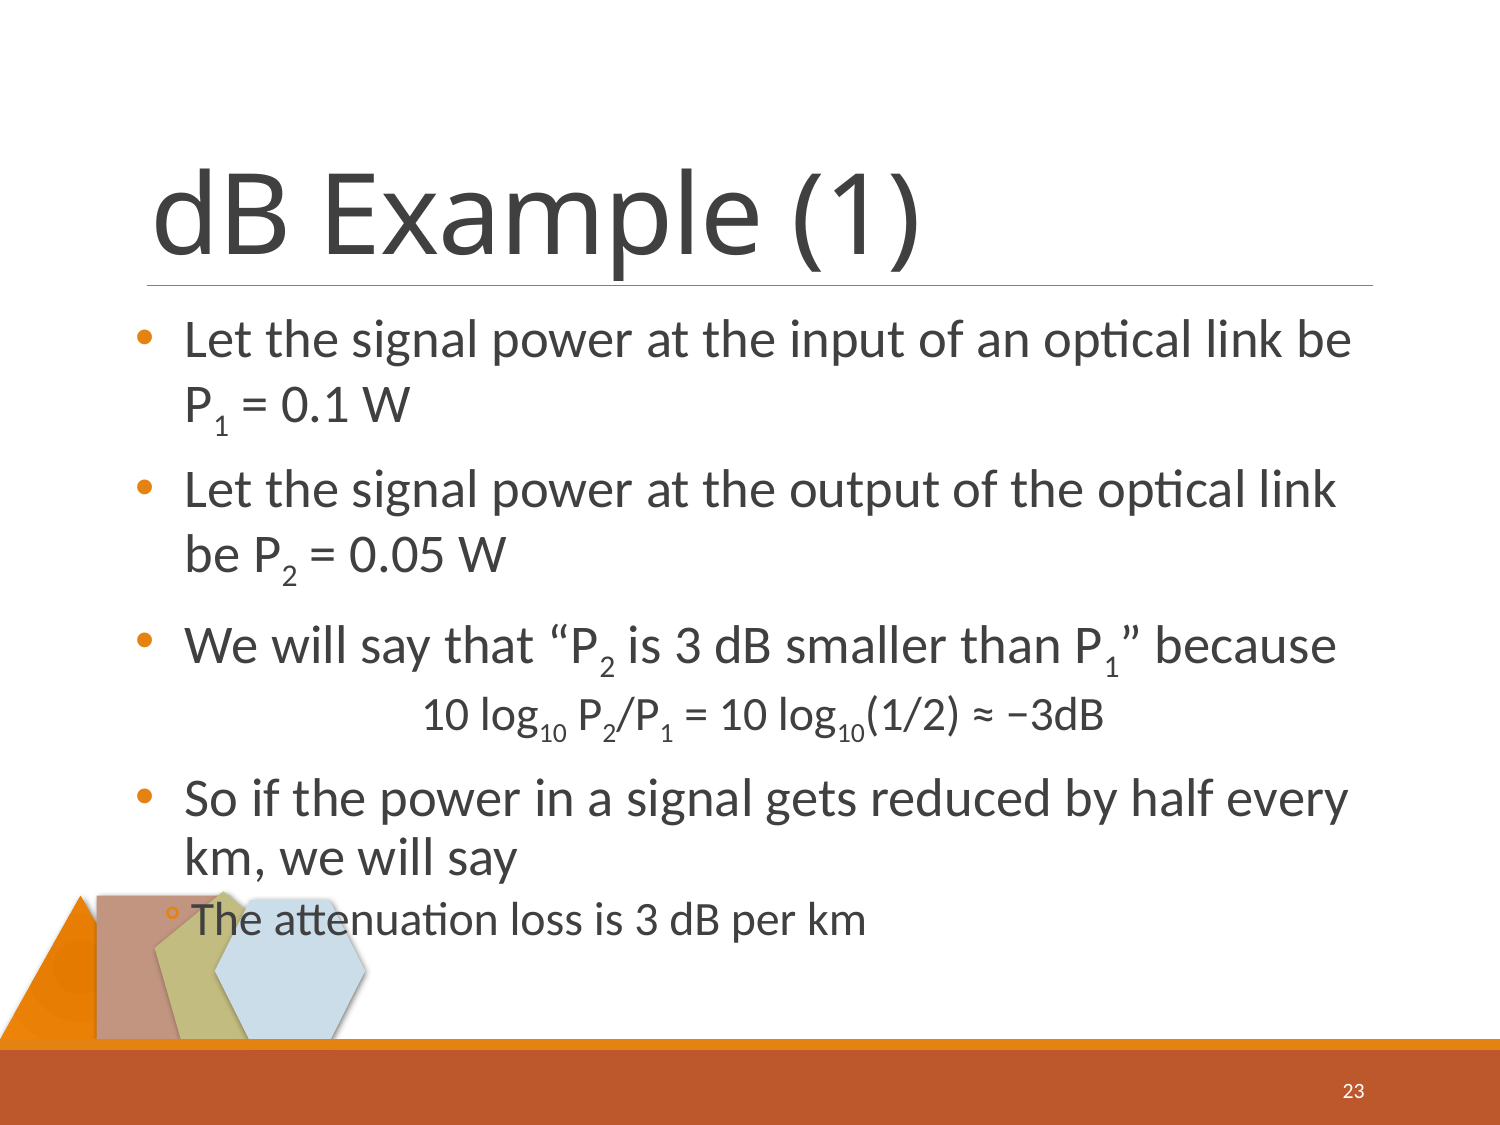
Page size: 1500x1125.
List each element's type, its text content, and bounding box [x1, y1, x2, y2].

list Let the signal power at the input of an optical link be P1 = 0.1 W Let the signal power at the output of the optical link be P2 = 0.05 W We will say that “P2 is 3 dB smaller than P1” because 10 log10 P2/P1 = 10 log10(1/2) ≈ −3dB So if the power in a signal gets reduced by half every km, we will say The attenuation loss is 3 dB per km [135, 302, 1373, 963]
slide_number 23 [1218, 1059, 1380, 1120]
title dB Example (1) [135, 47, 1373, 285]
